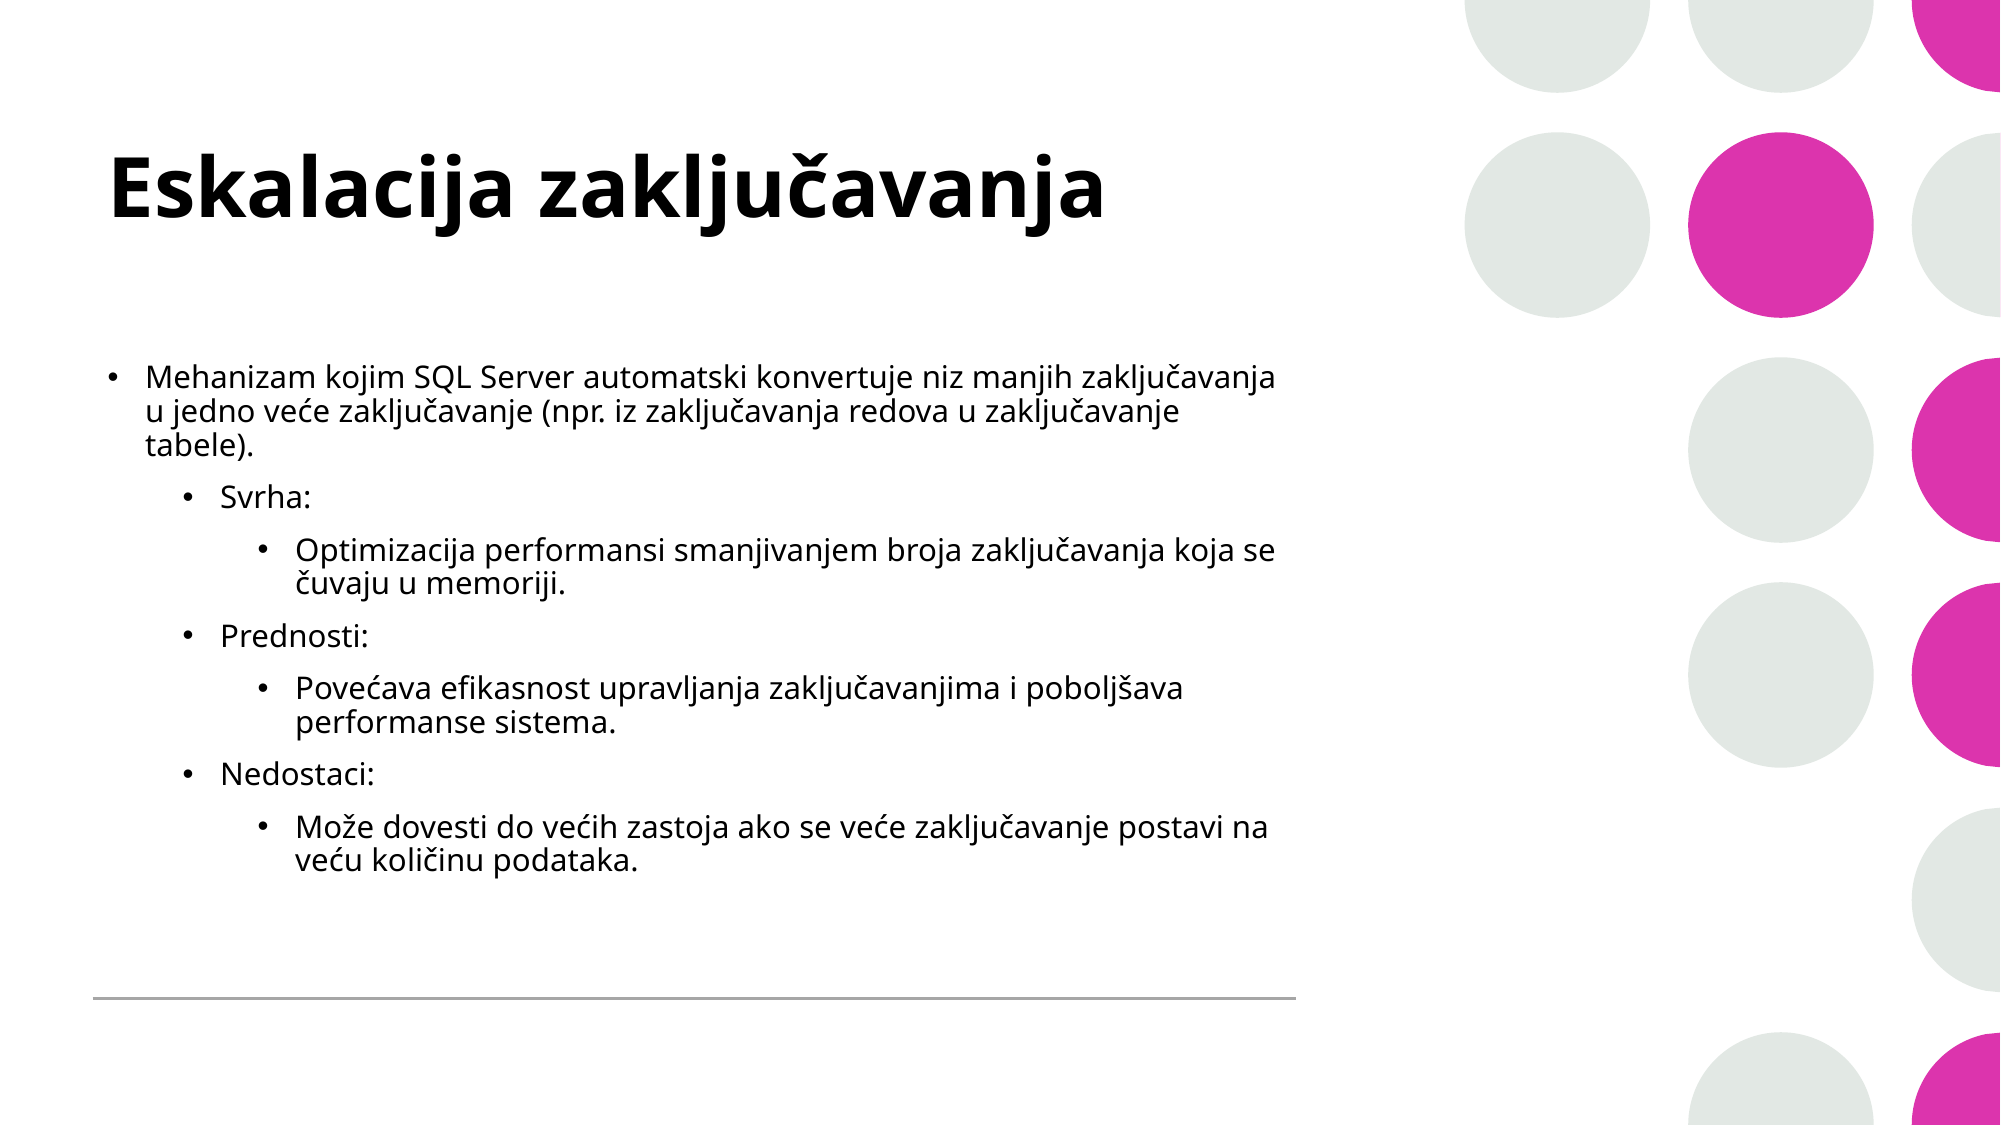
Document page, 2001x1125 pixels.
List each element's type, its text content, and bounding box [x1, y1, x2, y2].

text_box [1464, 0, 2000, 1125]
title Eskalacija zaključavanja [92, 126, 1297, 335]
list Mehanizam kojim SQL Server automatski konvertuje niz manjih zaključavanja u jedno veće zaključavanje (npr. iz zaključavanja redova u zaključavanje tabele). Svrha: Optimizacija performansi smanjivanjem broja zaključavanja koja se čuvaju u memoriji. Prednosti: Povećava efikasnost upravljanja zaključavanjima i poboljšava performanse sistema. Nedostaci: Može dovesti do većih zastoja ako se veće zaključavanje postavi na veću količinu podataka. [92, 354, 1297, 946]
text_box [0, 0, 1464, 1125]
